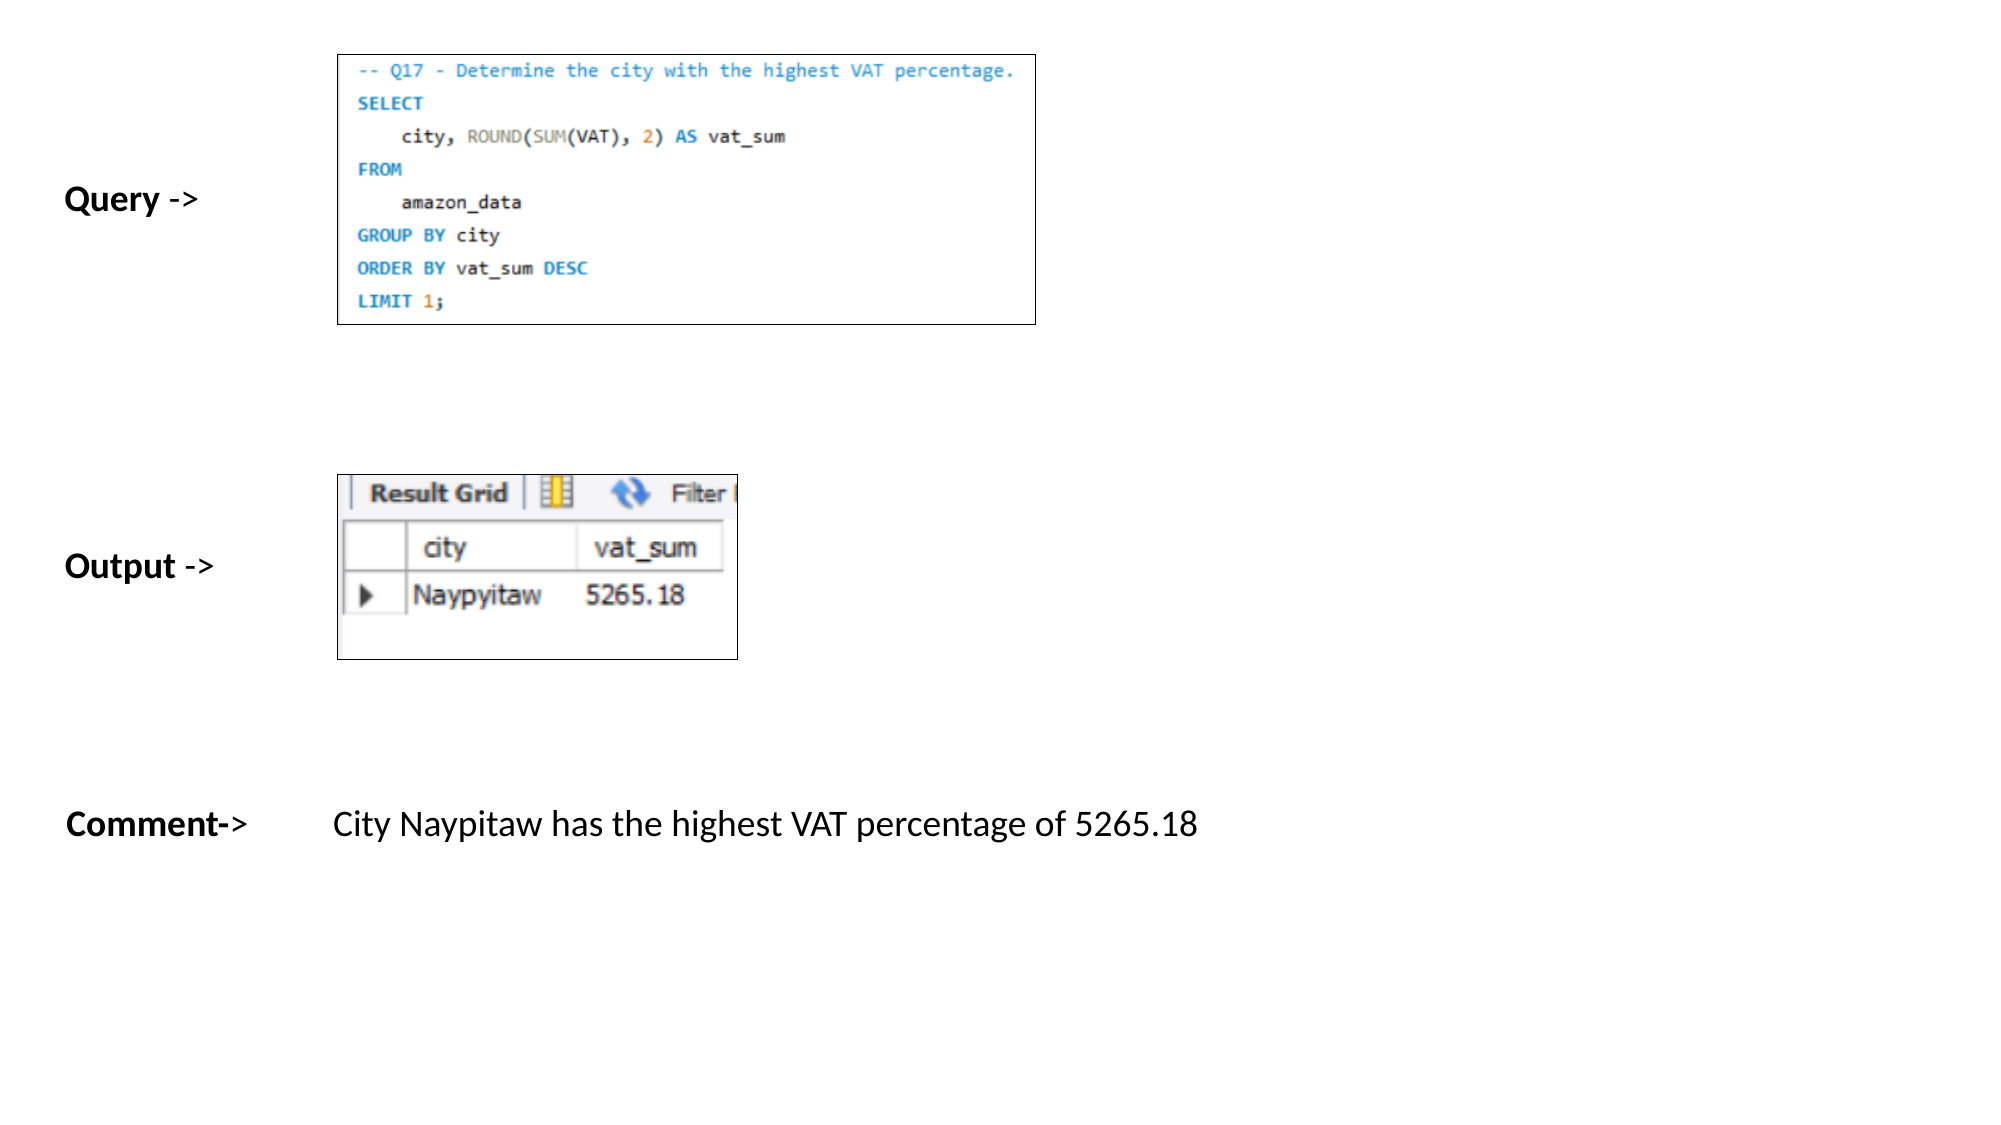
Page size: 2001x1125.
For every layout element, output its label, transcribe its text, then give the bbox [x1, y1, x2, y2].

text_box Output -> [49, 534, 239, 594]
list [337, 54, 1036, 325]
picture [337, 474, 738, 660]
text_box Comment-> City Naypitaw has the highest VAT percentage of 5265.18 [51, 791, 1215, 852]
text_box Query -> [49, 167, 223, 227]
